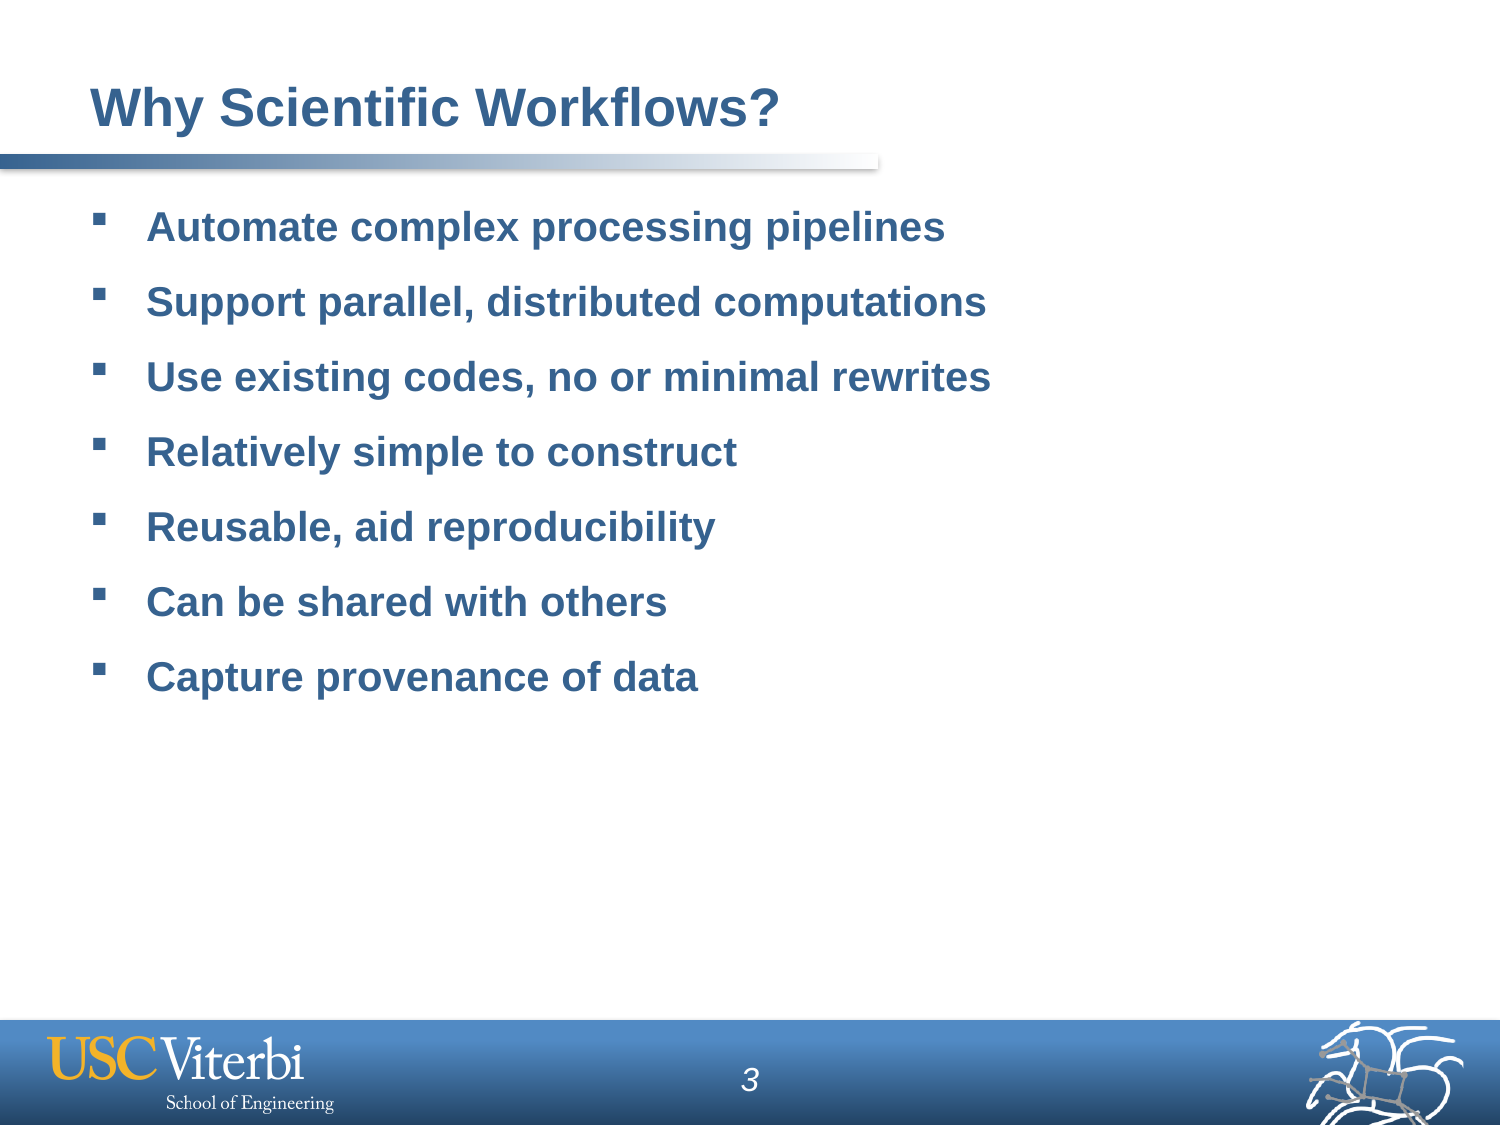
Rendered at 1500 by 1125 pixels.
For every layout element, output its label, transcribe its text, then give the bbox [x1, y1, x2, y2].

picture [47, 1036, 334, 1114]
picture [1306, 1020, 1464, 1125]
list Automate complex processing pipelines Support parallel, distributed computations Use existing codes, no or minimal rewrites Relatively simple to construct Reusable, aid reproducibility Can be shared with others Capture provenance of data [75, 192, 1425, 915]
title Why Scientific Workflows? [75, 45, 1425, 165]
